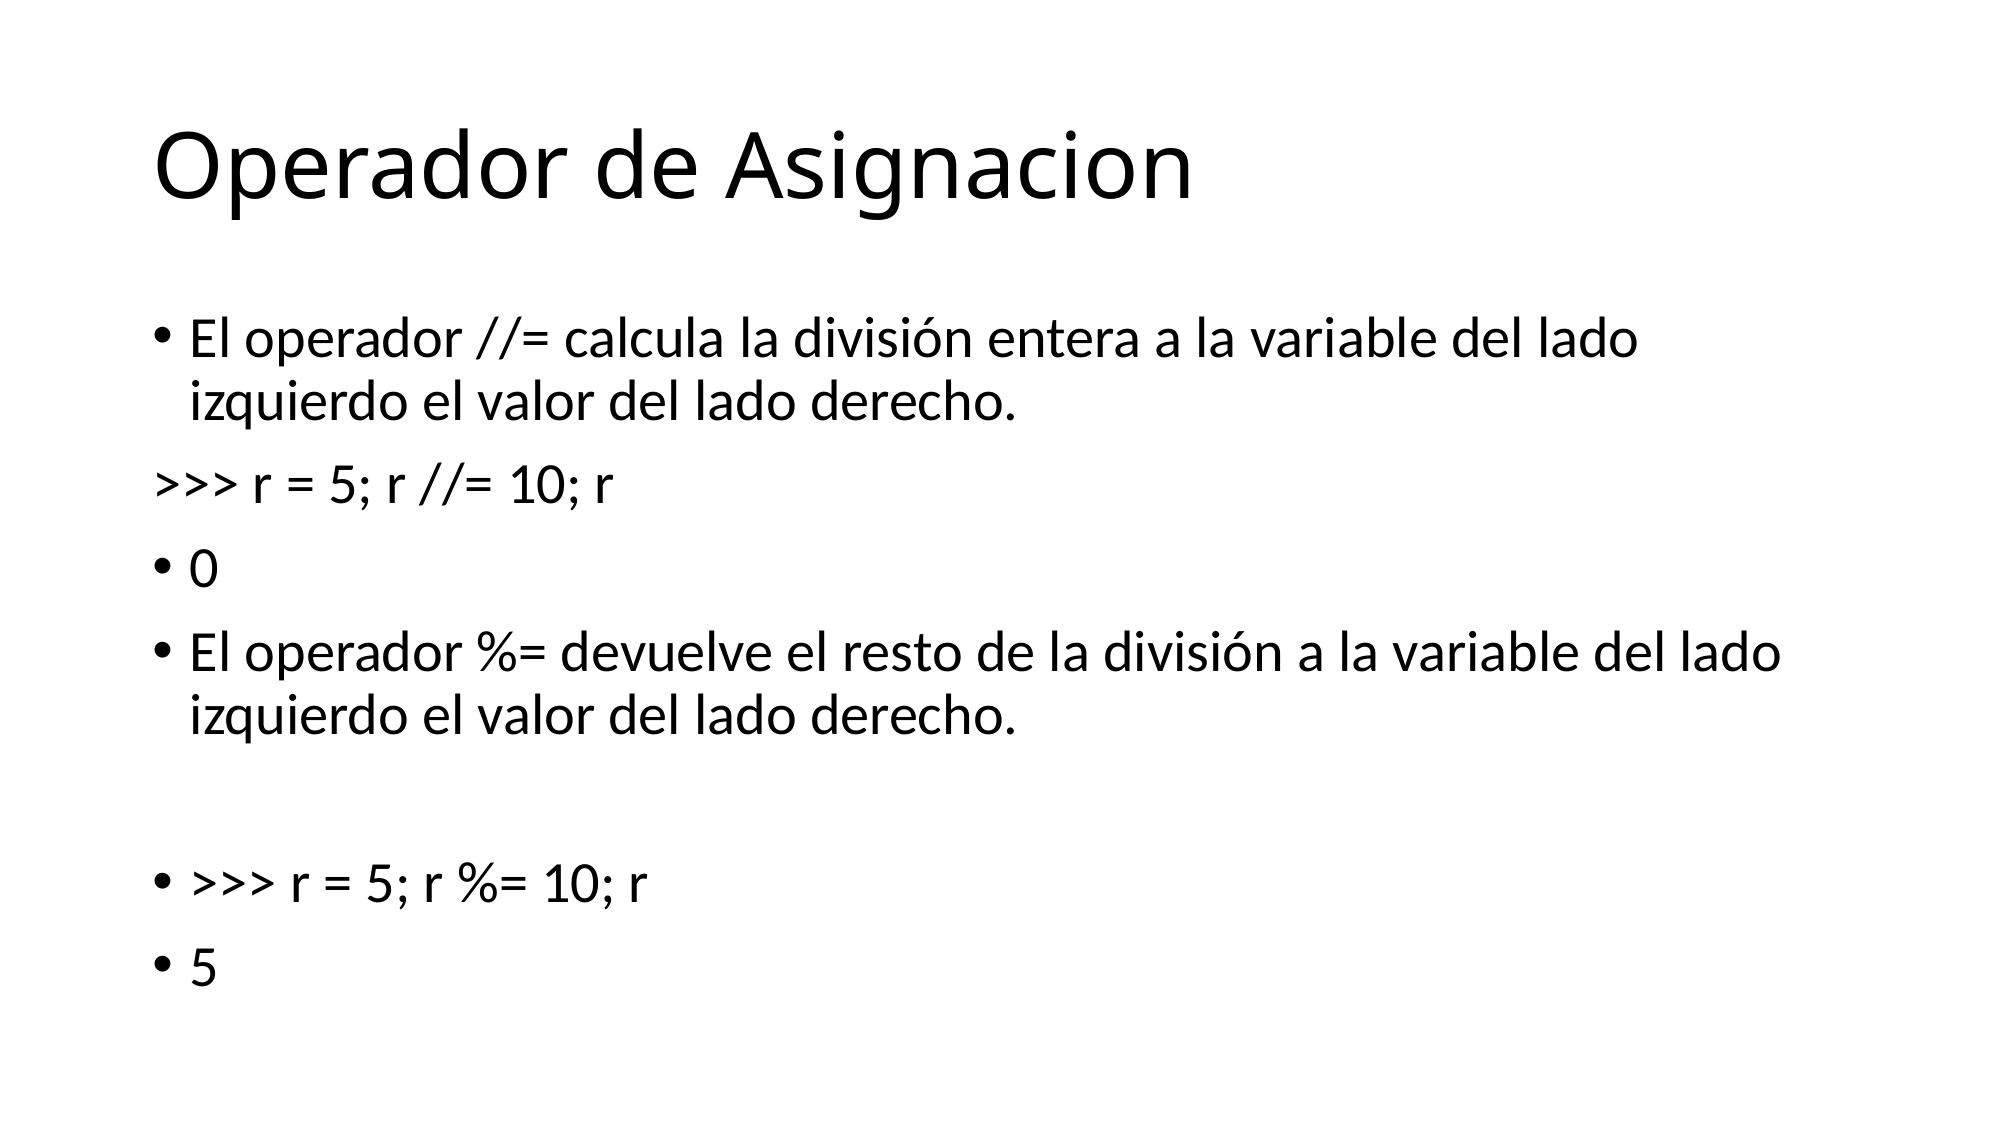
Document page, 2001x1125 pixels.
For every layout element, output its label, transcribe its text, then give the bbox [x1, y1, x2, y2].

title Operador de Asignacion [137, 59, 1863, 278]
list El operador //= calcula la división entera a la variable del lado izquierdo el valor del lado derecho. >>> r = 5; r //= 10; r 0 El operador %= devuelve el resto de la división a la variable del lado izquierdo el valor del lado derecho. >>> r = 5; r %= 10; r 5 [137, 299, 1863, 1014]
